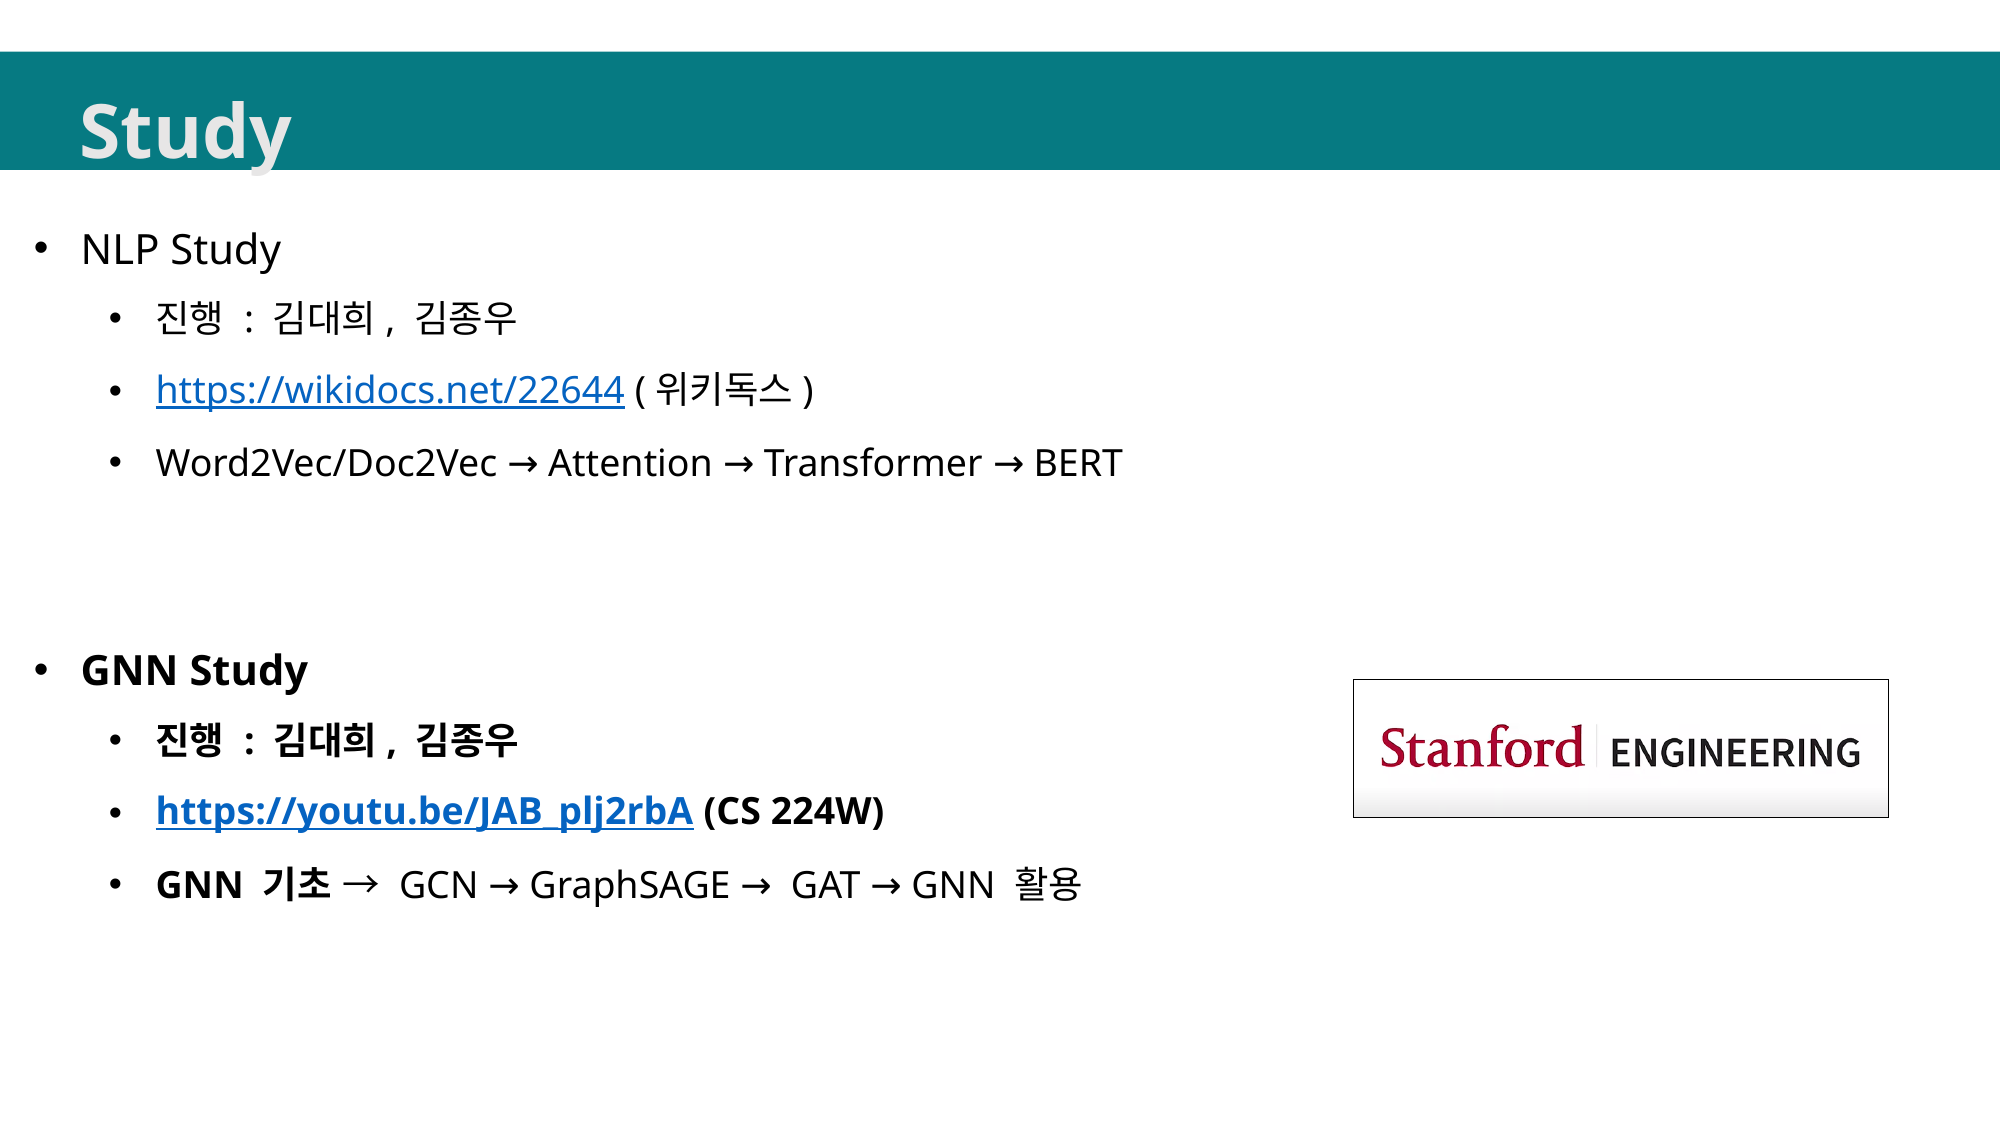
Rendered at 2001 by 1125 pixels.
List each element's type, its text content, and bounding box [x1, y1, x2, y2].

text_box [308, 51, 2000, 171]
text_box NLP Study 진행 : 김대희, 김종우 https://wikidocs.net/22644 (위키독스) Word2Vec/Doc2Vec → Attention → Transformer → BERT GNN Study 진행 : 김대희, 김종우 https://youtu.be/JAB_plj2rbA (CS 224W) GNN 기초 → GCN → GraphSAGE → GAT → GNN 활용 [18, 190, 1982, 1105]
text_box Study [64, 31, 308, 182]
text_box [0, 51, 64, 171]
picture [1353, 679, 1889, 818]
